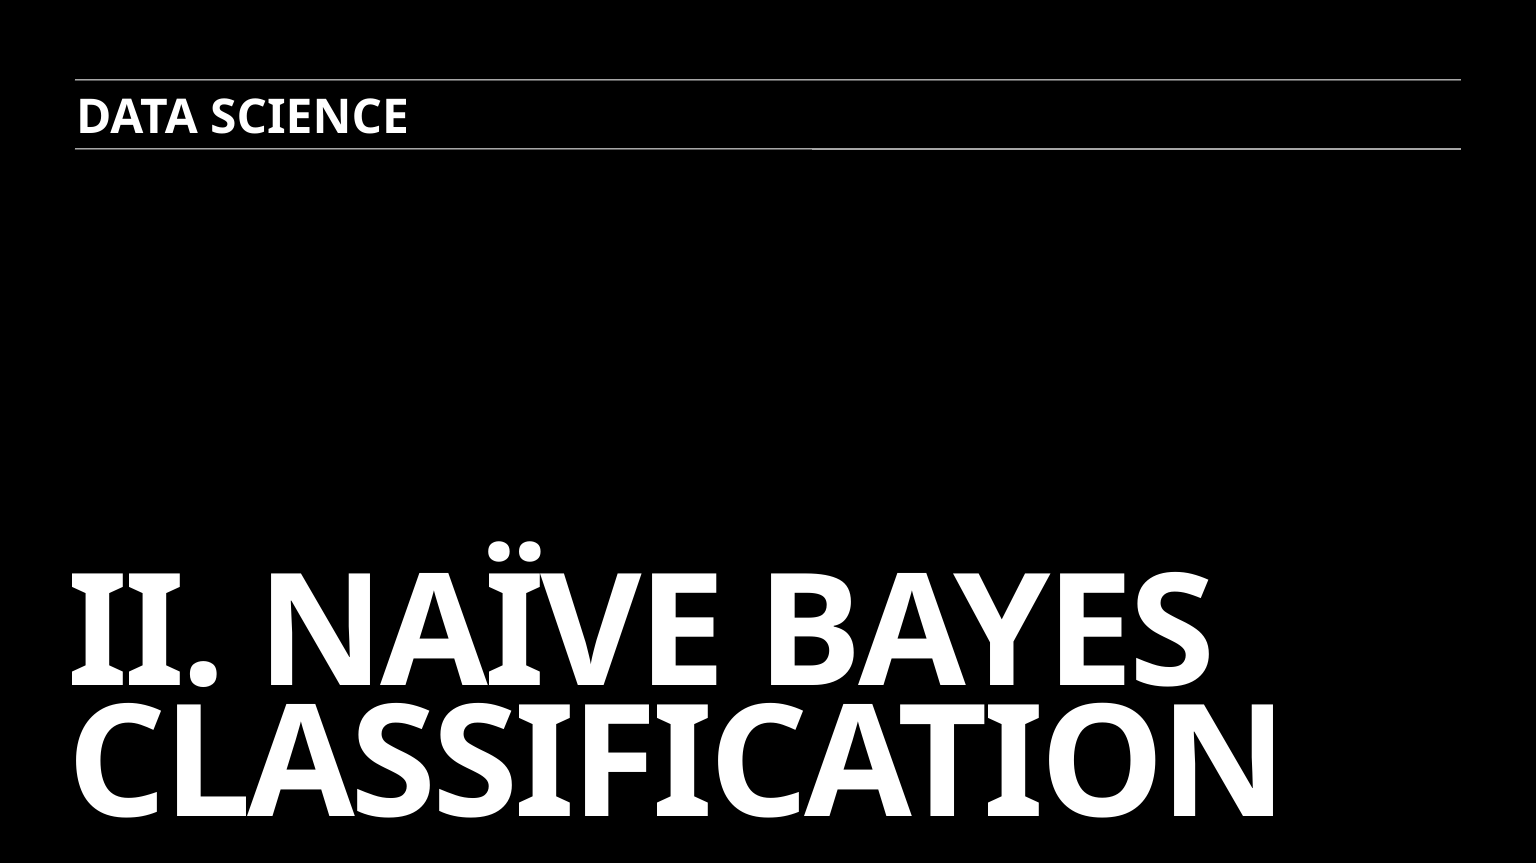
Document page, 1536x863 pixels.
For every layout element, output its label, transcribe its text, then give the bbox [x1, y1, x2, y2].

list DATA SCIENCE [60, 81, 1111, 132]
title II. Naïve bayes classification [57, 443, 1440, 744]
